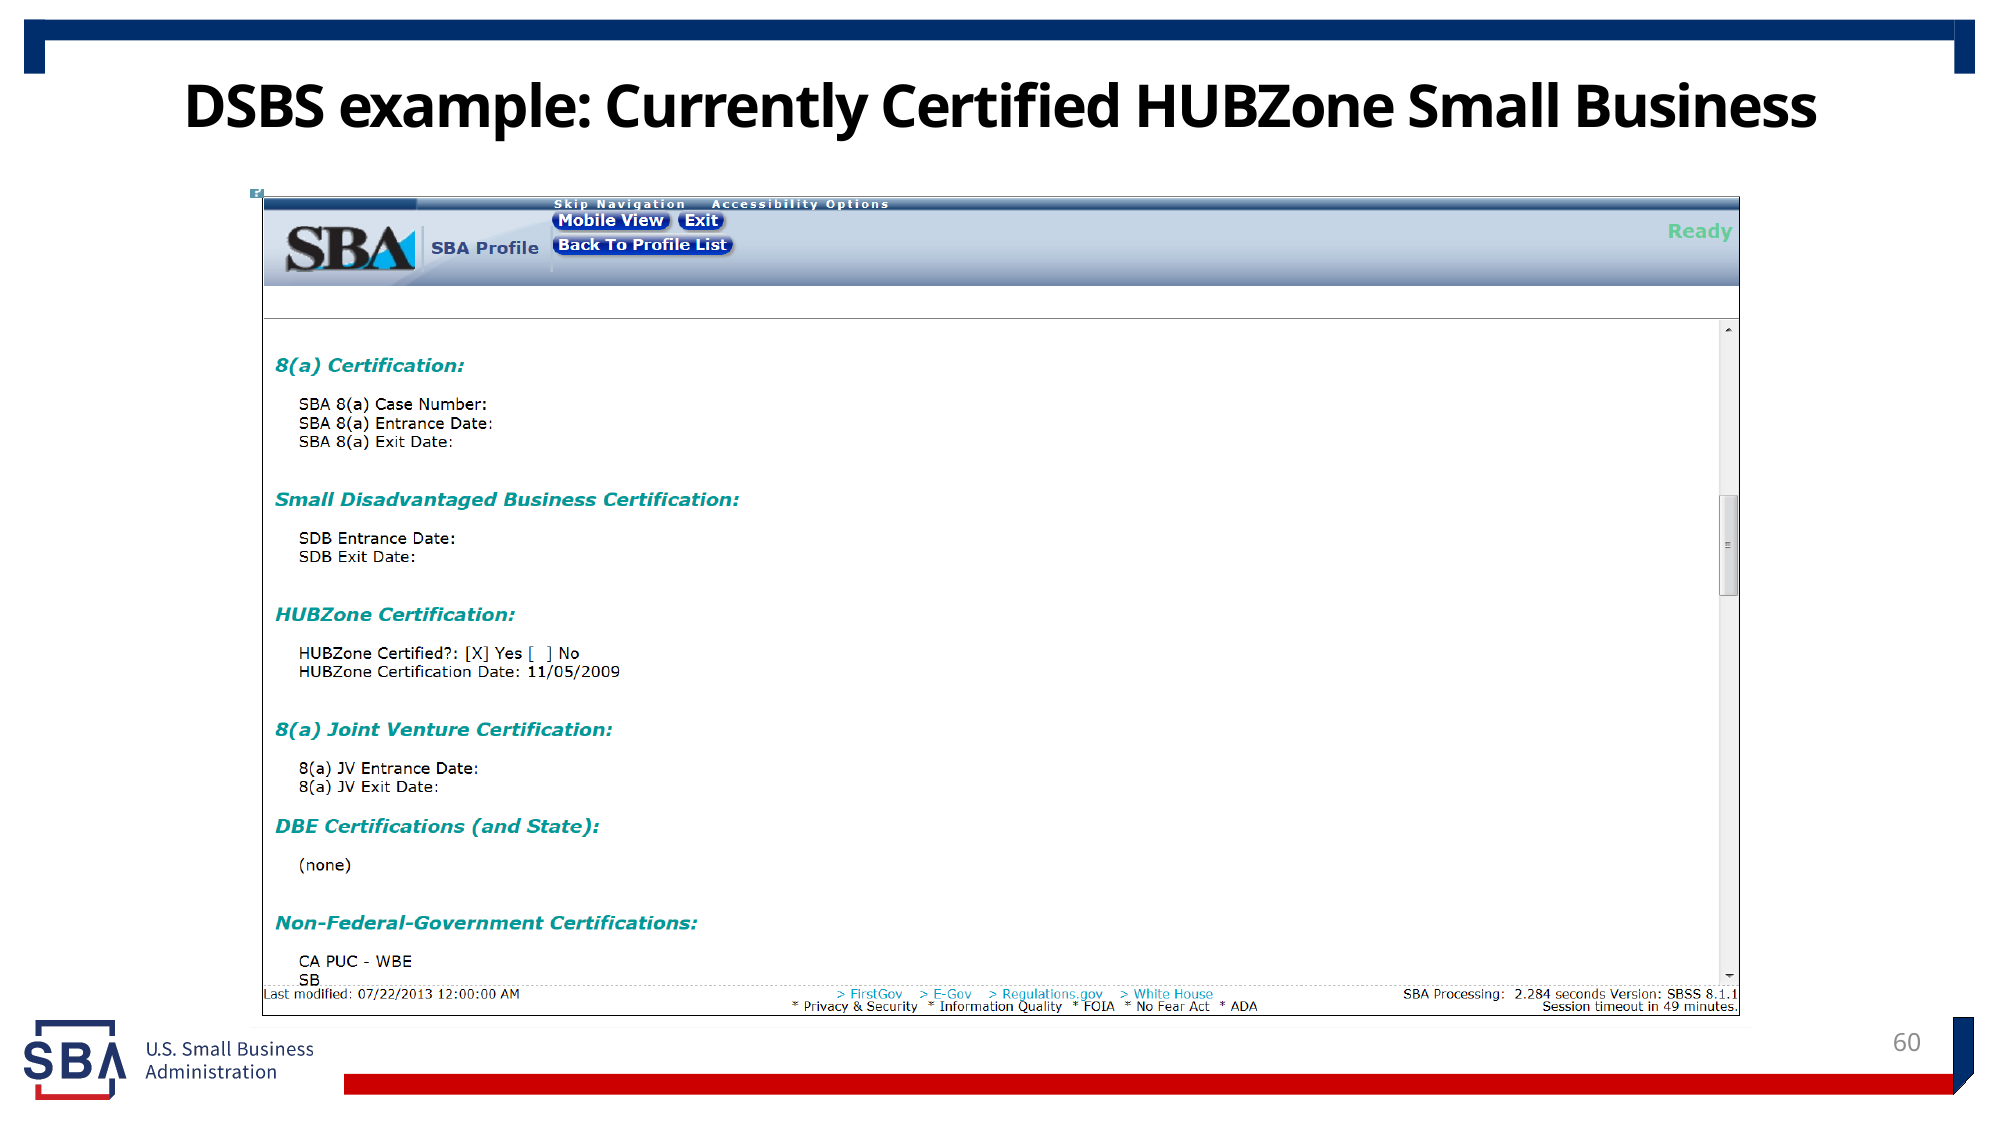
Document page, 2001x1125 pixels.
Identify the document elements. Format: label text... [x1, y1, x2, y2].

picture [24, 188, 1795, 1100]
title DSBS example: Currently Certified HUBZone Small Business [77, 68, 1926, 187]
slide_number 60 [1486, 1013, 1937, 1074]
